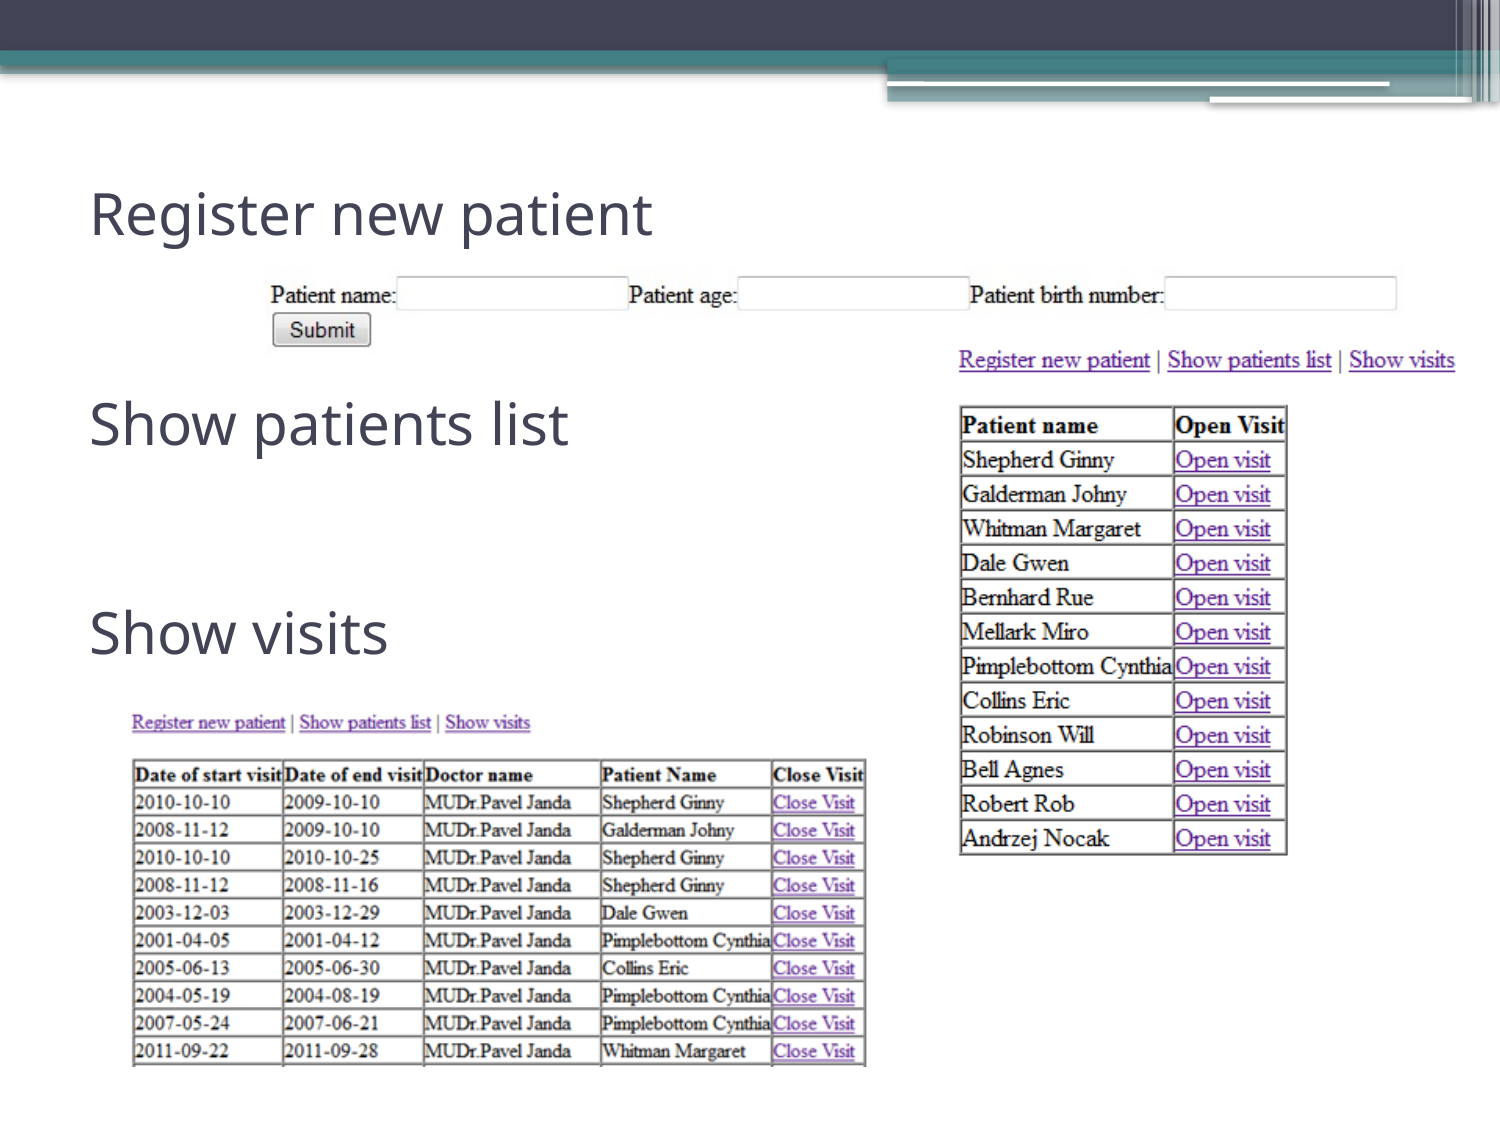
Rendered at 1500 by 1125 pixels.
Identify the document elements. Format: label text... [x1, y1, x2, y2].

picture [123, 703, 876, 1067]
title Register new patient Show patients list Show visits [75, 137, 1425, 917]
picture [265, 266, 1469, 873]
